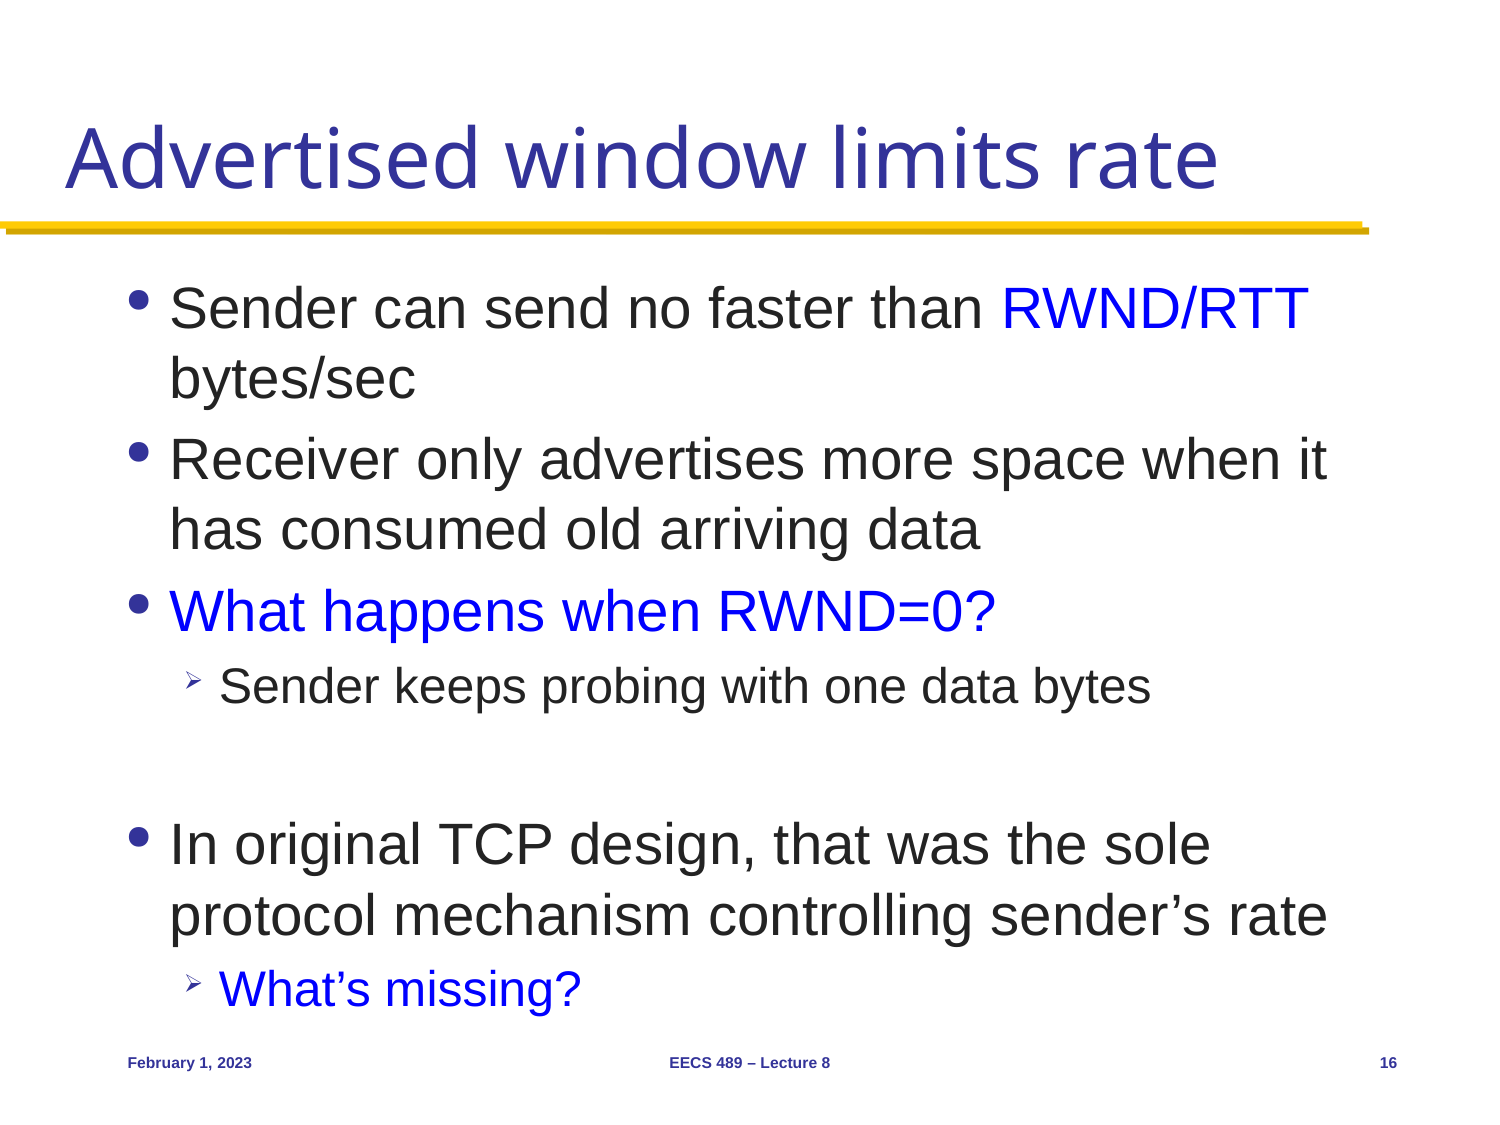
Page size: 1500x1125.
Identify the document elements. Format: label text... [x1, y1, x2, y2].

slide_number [112, 1024, 426, 1101]
footer EECS 489 – Lecture 8 [512, 1024, 988, 1101]
slide_number 16 [1312, 1024, 1413, 1101]
title Advertised window limits rate [49, 24, 1451, 213]
list Sender can send no faster than RWND/RTT bytes/sec Receiver only advertises more space when it has consumed old arriving data What happens when RWND=0? Sender keeps probing with one data bytes In original TCP design, that was the sole protocol mechanism controlling sender’s rate What’s missing? [112, 262, 1413, 988]
